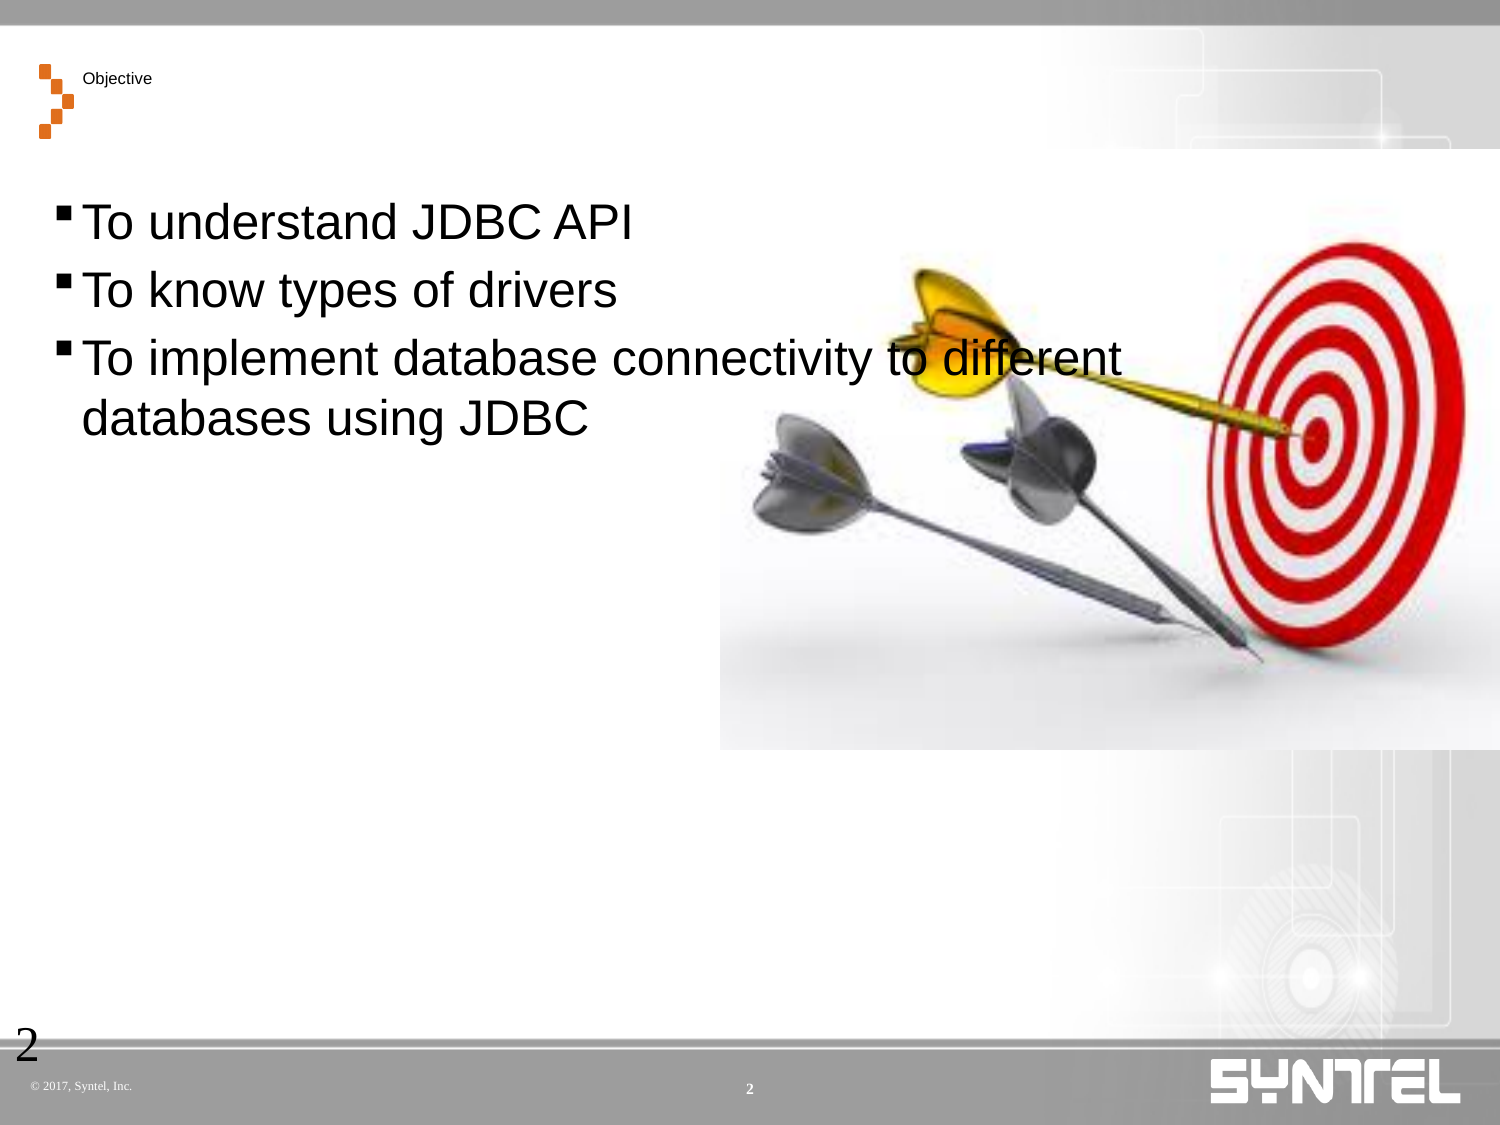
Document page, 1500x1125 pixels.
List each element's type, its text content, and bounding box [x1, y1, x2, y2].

list To understand JDBC API To know types of drivers To implement database connectivity to different databases using JDBC [37, 182, 1250, 1013]
title Objective [67, 39, 1172, 96]
slide_number 2 [0, 1004, 164, 1048]
picture [0, 0, 1500, 1125]
